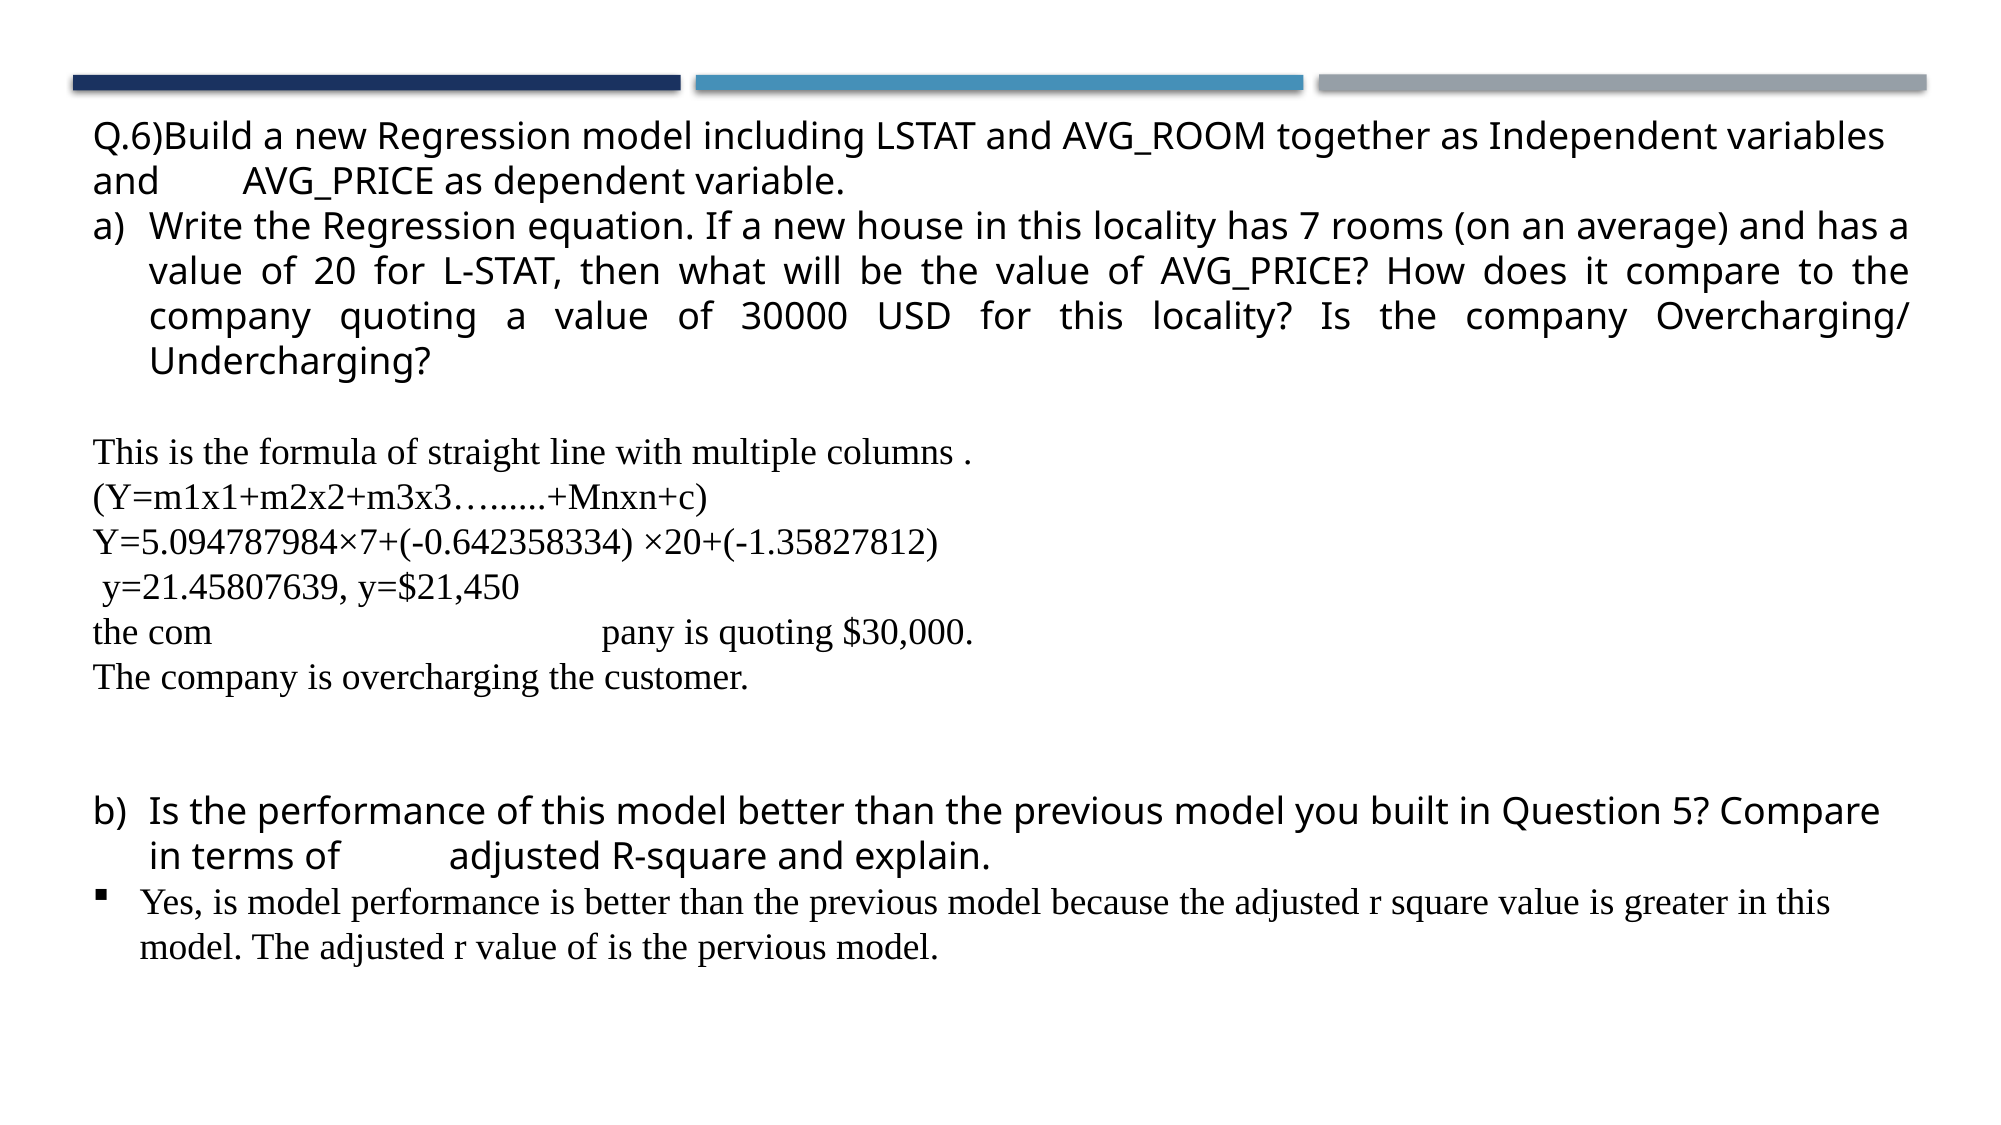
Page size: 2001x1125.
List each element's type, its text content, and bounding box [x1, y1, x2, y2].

text_box Q.6)Build a new Regression model including LSTAT and AVG_ROOM together as Independent variables and AVG_PRICE as dependent variable. Write the Regression equation. If a new house in this locality has 7 rooms (on an average) and has a value of 20 for L-STAT, then what will be the value of AVG_PRICE? How does it compare to the company quoting a value of 30000 USD for this locality? Is the company Overcharging/ Undercharging? This is the formula of straight line with multiple columns . (Y=m1x1+m2x2+m3x3…......+Mnxn+c) Y=5.094787984×7+(-0.642358334) ×20+(-1.35827812) y=21.45807639, y=$21,450 the com pany is quoting $30,000. The company is overcharging the customer. Is the performance of this model better than the previous model you built in Question 5? Compare in terms of adjusted R-square and explain. Yes, is model performance is better than the previous model because the adjusted r square value is greater in this model. The adjusted r value of is the pervious model. [77, 104, 1927, 1020]
